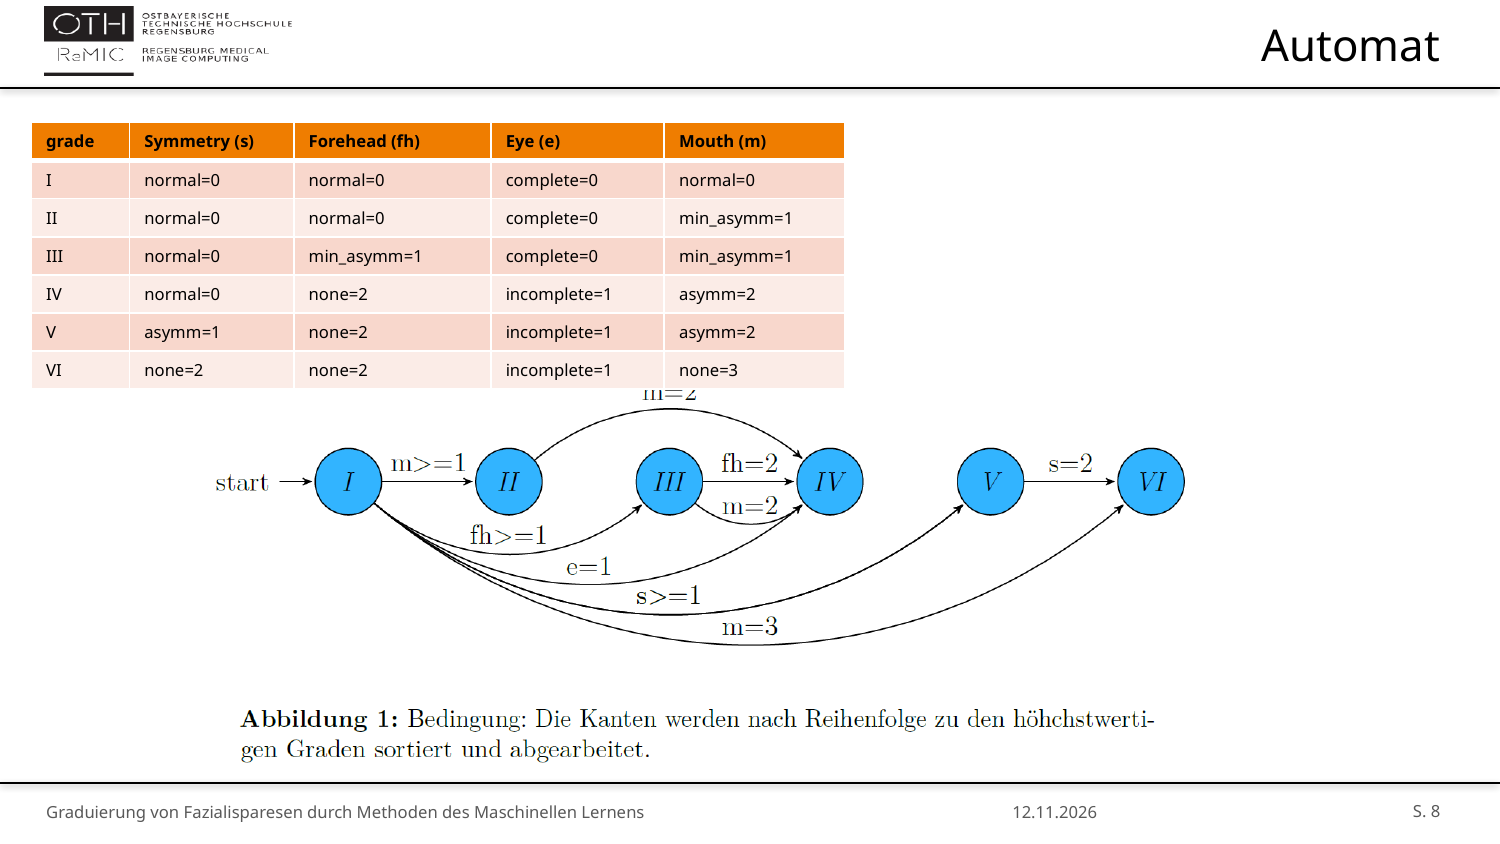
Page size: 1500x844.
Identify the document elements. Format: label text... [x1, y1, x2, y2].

table_header grade [32, 123, 129, 158]
table_cell IV [32, 276, 129, 312]
table_cell asymm=1 [130, 314, 293, 350]
table_header Forehead (fh) [295, 123, 490, 158]
table_cell normal=0 [130, 238, 293, 274]
table_cell normal=0 [130, 163, 293, 198]
table_cell II [32, 199, 129, 236]
table_cell complete=0 [492, 238, 663, 274]
table_cell I [32, 163, 129, 198]
footer Graduierung von Fazialisparesen durch Methoden des Maschinellen Lernens [46, 783, 786, 844]
table_cell min_asymm=1 [295, 238, 490, 274]
table_cell III [32, 238, 129, 274]
picture [195, 338, 1195, 769]
table_cell normal=0 [295, 199, 490, 236]
table_cell normal=0 [665, 163, 844, 198]
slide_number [784, 782, 1325, 844]
table_cell normal=0 [295, 163, 490, 198]
table_cell asymm=2 [665, 276, 844, 312]
table_cell complete=0 [492, 199, 663, 236]
table_cell none=2 [130, 352, 190, 388]
title Automat [442, 17, 1452, 71]
table_header Mouth (m) [665, 123, 844, 158]
table_cell normal=0 [130, 199, 293, 236]
table_cell min_asymm=1 [665, 238, 844, 274]
table_cell incomplete=1 [492, 276, 663, 312]
table_cell VI [32, 352, 129, 388]
table_cell V [32, 314, 129, 350]
table_cell asymm=2 [665, 314, 844, 337]
table_header Eye (e) [492, 123, 663, 158]
picture [44, 6, 414, 77]
table_cell incomplete=1 [492, 314, 663, 337]
table_cell normal=0 [130, 276, 293, 312]
slide_number S. 8 [1321, 782, 1452, 843]
table_header Symmetry (s) [130, 123, 293, 158]
table_cell none=2 [295, 314, 490, 337]
table_cell min_asymm=1 [665, 199, 844, 236]
table_cell none=2 [295, 276, 490, 312]
table_cell complete=0 [492, 163, 663, 198]
